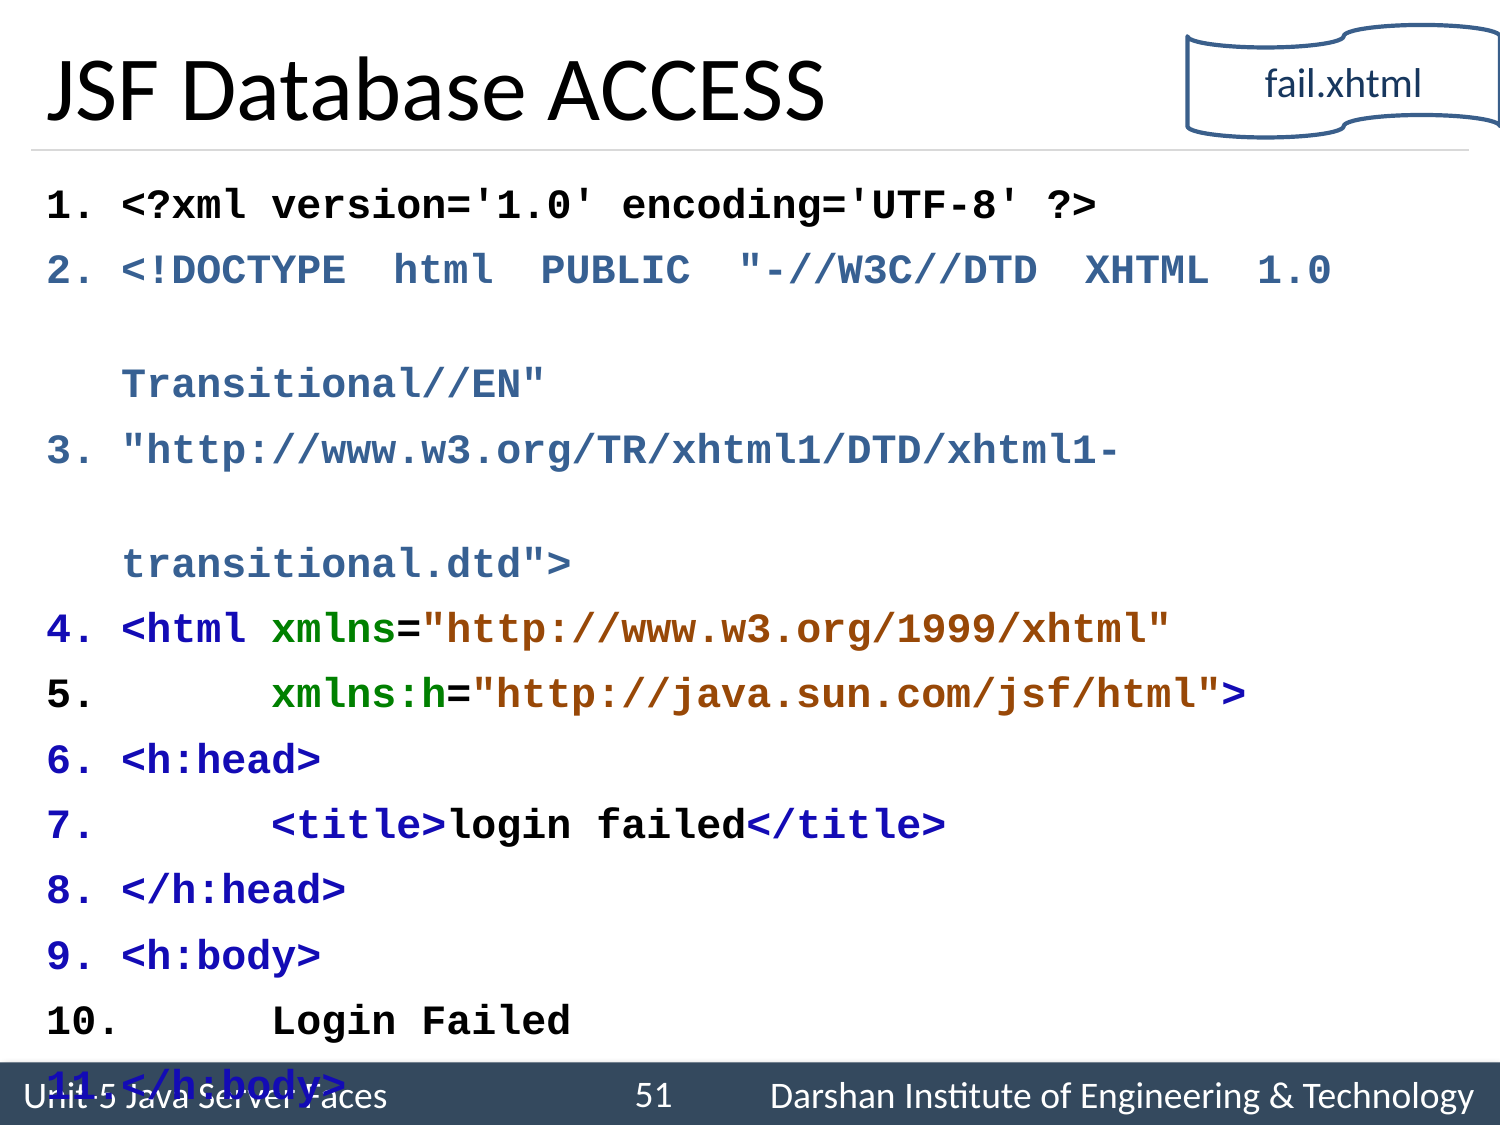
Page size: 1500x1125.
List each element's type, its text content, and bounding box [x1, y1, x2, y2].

list <?xml version='1.0' encoding='UTF-8' ?> <!DOCTYPE html PUBLIC "-//W3C//DTD XHTML 1.0 Transitional//EN" "http://www.w3.org/TR/xhtml1/DTD/xhtml1- transitional.dtd"> <html xmlns="http://www.w3.org/1999/xhtml" xmlns:h="http://java.sun.com/jsf/html"> <h:head> <title>login failed</title> </h:head> <h:body> Login Failed </h:body> </html> [31, 162, 1469, 1038]
slide_number 51 [587, 1062, 688, 1123]
title JSF Database ACCESS [31, 17, 1469, 150]
text_box fail.xhtml [1185, 22, 1500, 140]
